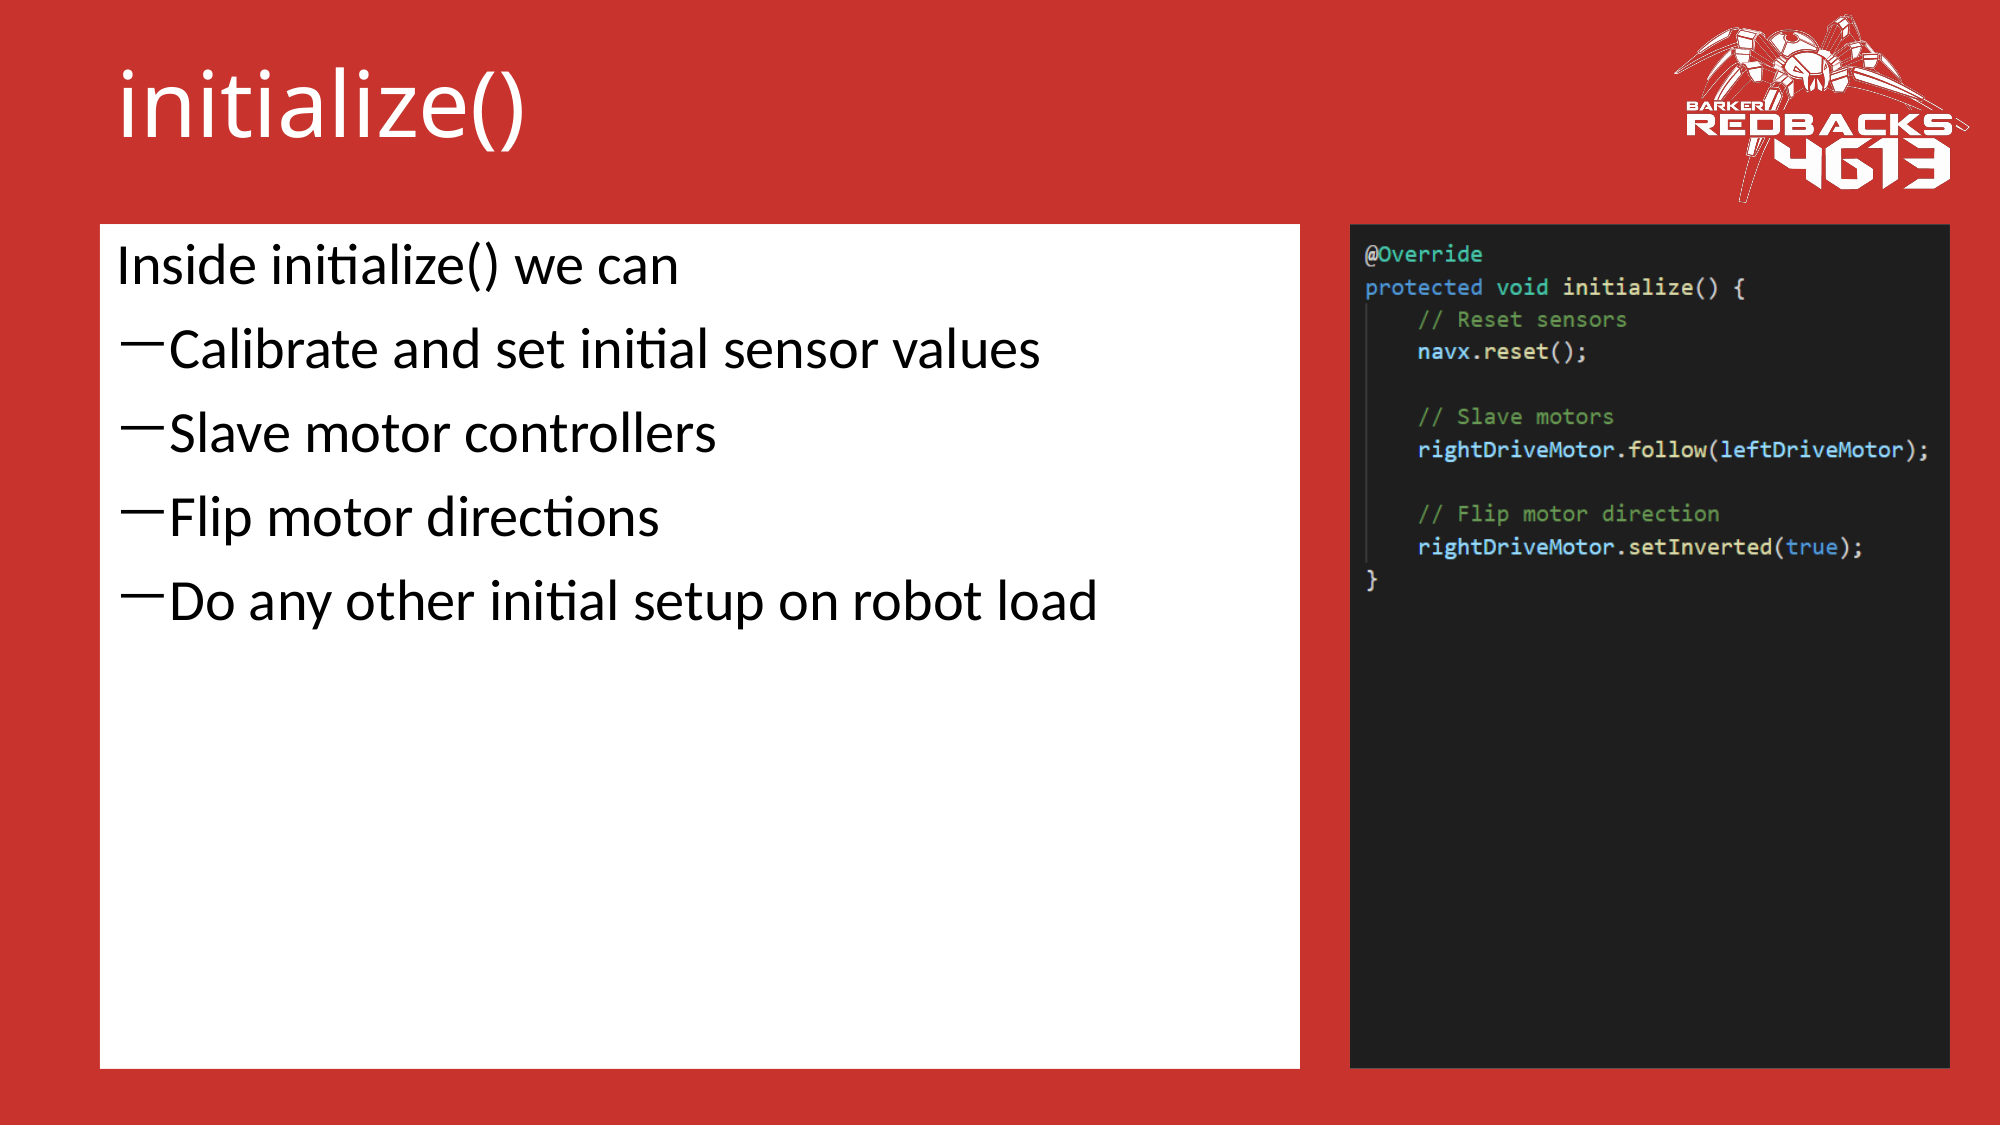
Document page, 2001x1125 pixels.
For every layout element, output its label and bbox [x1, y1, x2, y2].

picture [1674, 14, 1970, 203]
picture [1356, 231, 1942, 602]
text_box [0, 0, 2000, 1125]
